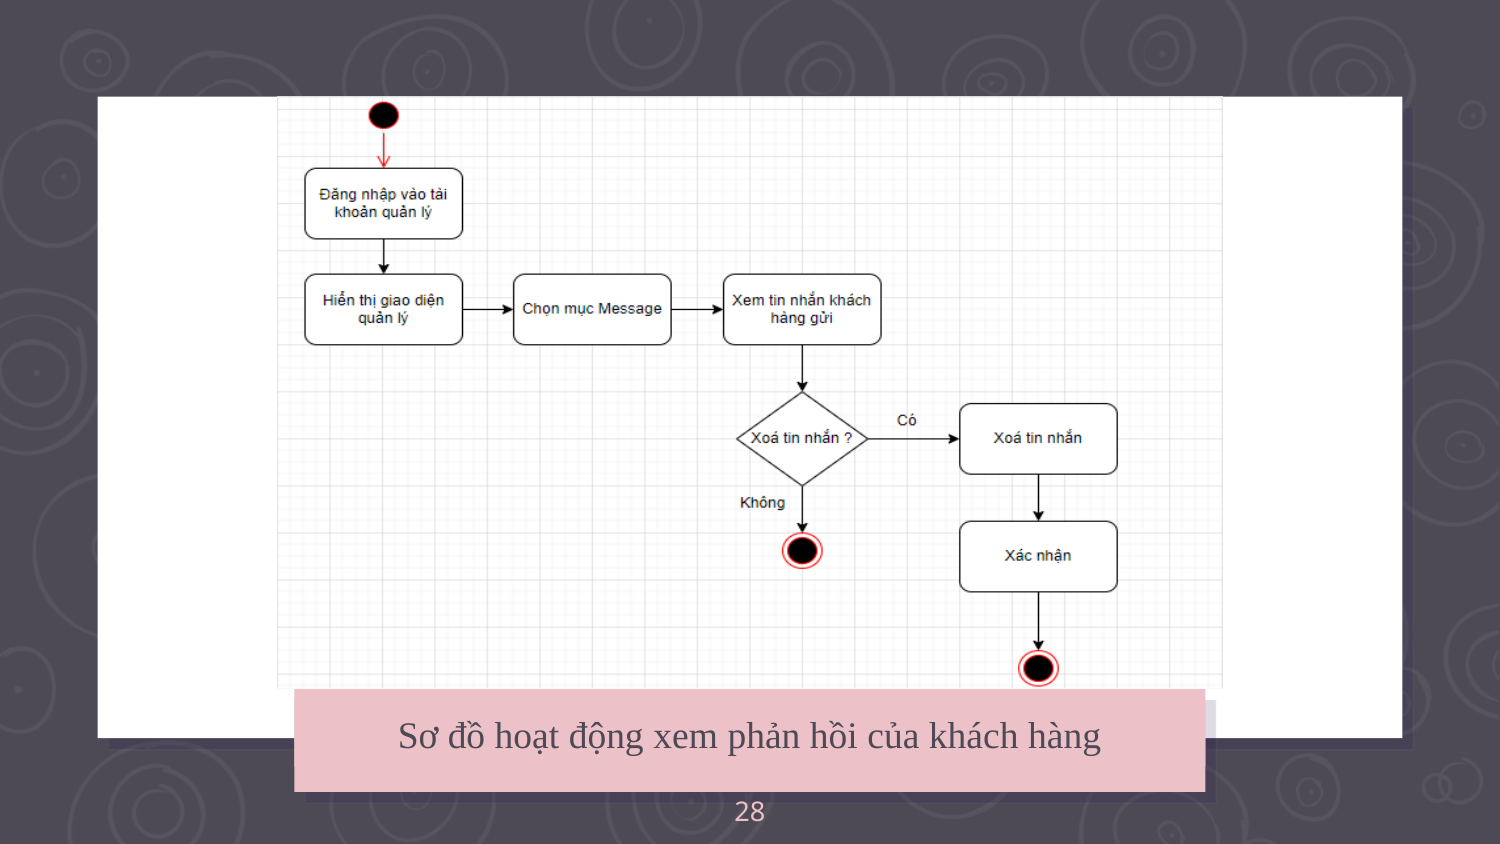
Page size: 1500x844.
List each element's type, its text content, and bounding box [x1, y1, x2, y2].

slide_number 28 [705, 779, 795, 844]
list Sơ đồ hoạt động xem phản hồi của khách hàng [294, 701, 1206, 766]
picture [277, 96, 1223, 689]
